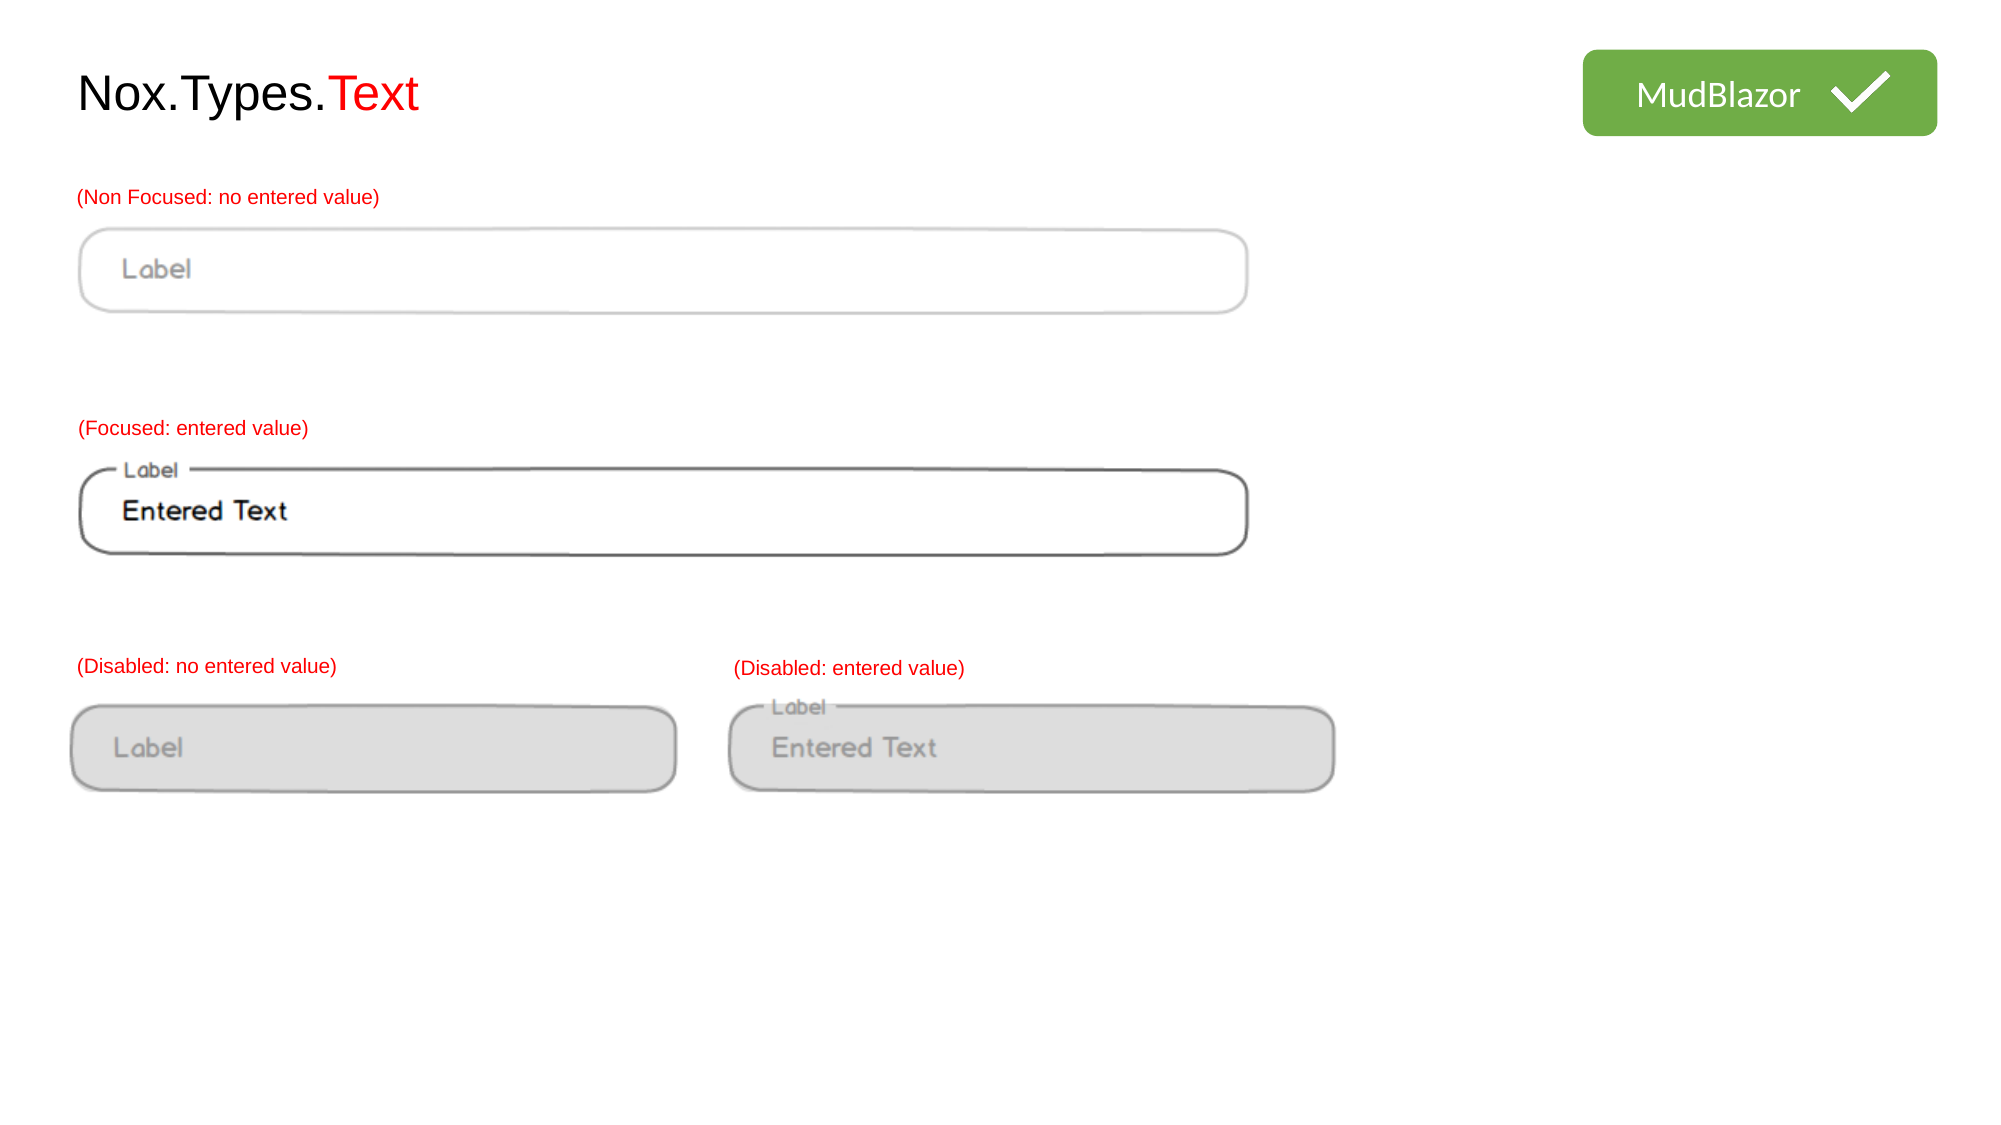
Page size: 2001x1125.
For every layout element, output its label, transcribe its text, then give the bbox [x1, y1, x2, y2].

picture [72, 219, 1259, 323]
text_box (Disabled: no entered value) [61, 640, 406, 682]
text_box MudBlazor [1581, 48, 1939, 138]
text_box (Disabled: entered value) [718, 641, 1063, 684]
picture [71, 456, 1259, 565]
text_box (Non Focused: no entered value) [61, 171, 484, 213]
text_box (Focused: entered value) [63, 402, 334, 444]
picture [59, 696, 1352, 808]
picture [1829, 60, 1892, 123]
title Nox.Types.Text [62, 59, 1229, 154]
